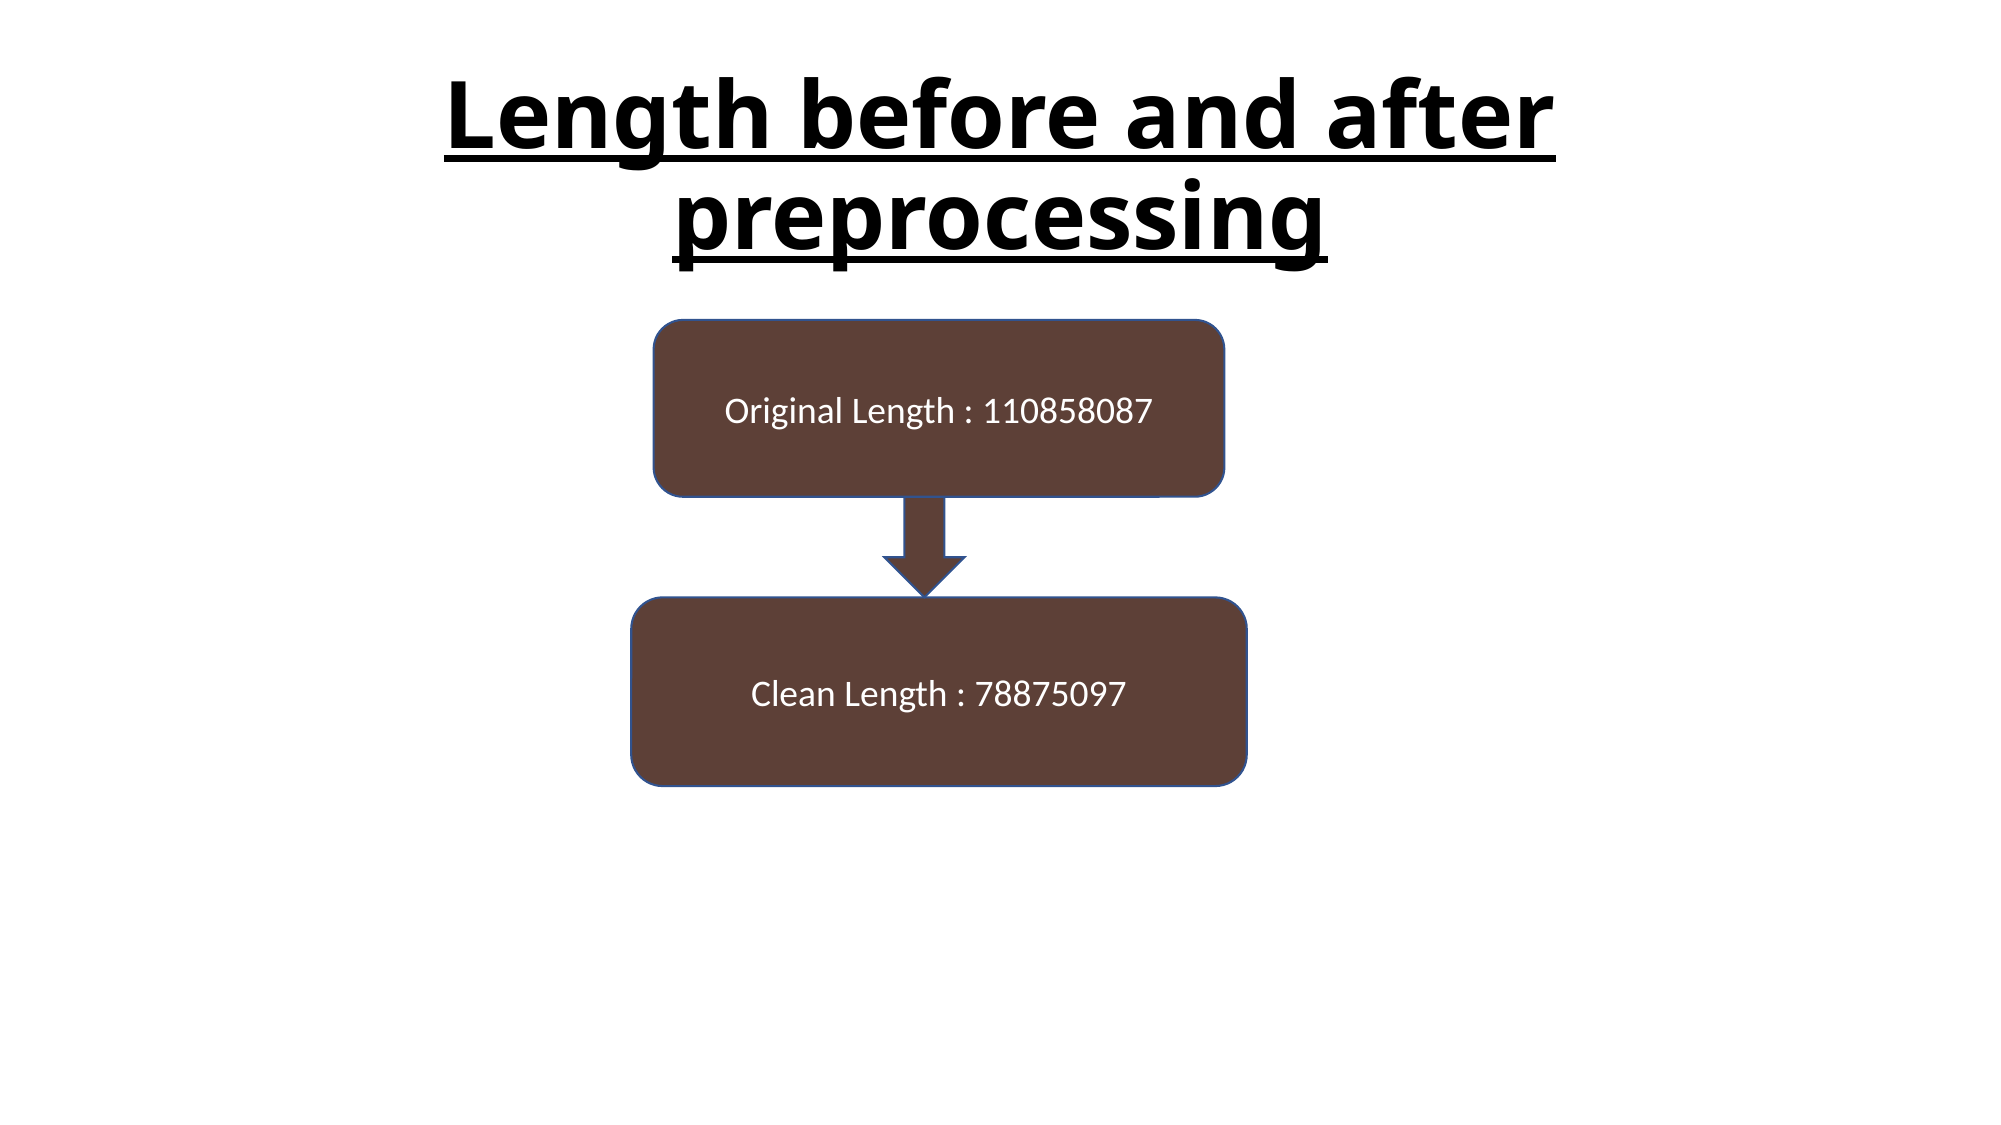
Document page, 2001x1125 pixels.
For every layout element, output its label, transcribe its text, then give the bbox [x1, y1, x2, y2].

text_box Clean Length : 78875097 [631, 597, 1247, 787]
text_box Original Length : 110858087 [653, 319, 1225, 497]
list [137, 299, 1863, 1014]
title Length before and after preprocessing [137, 59, 1863, 278]
text_box [884, 497, 965, 598]
